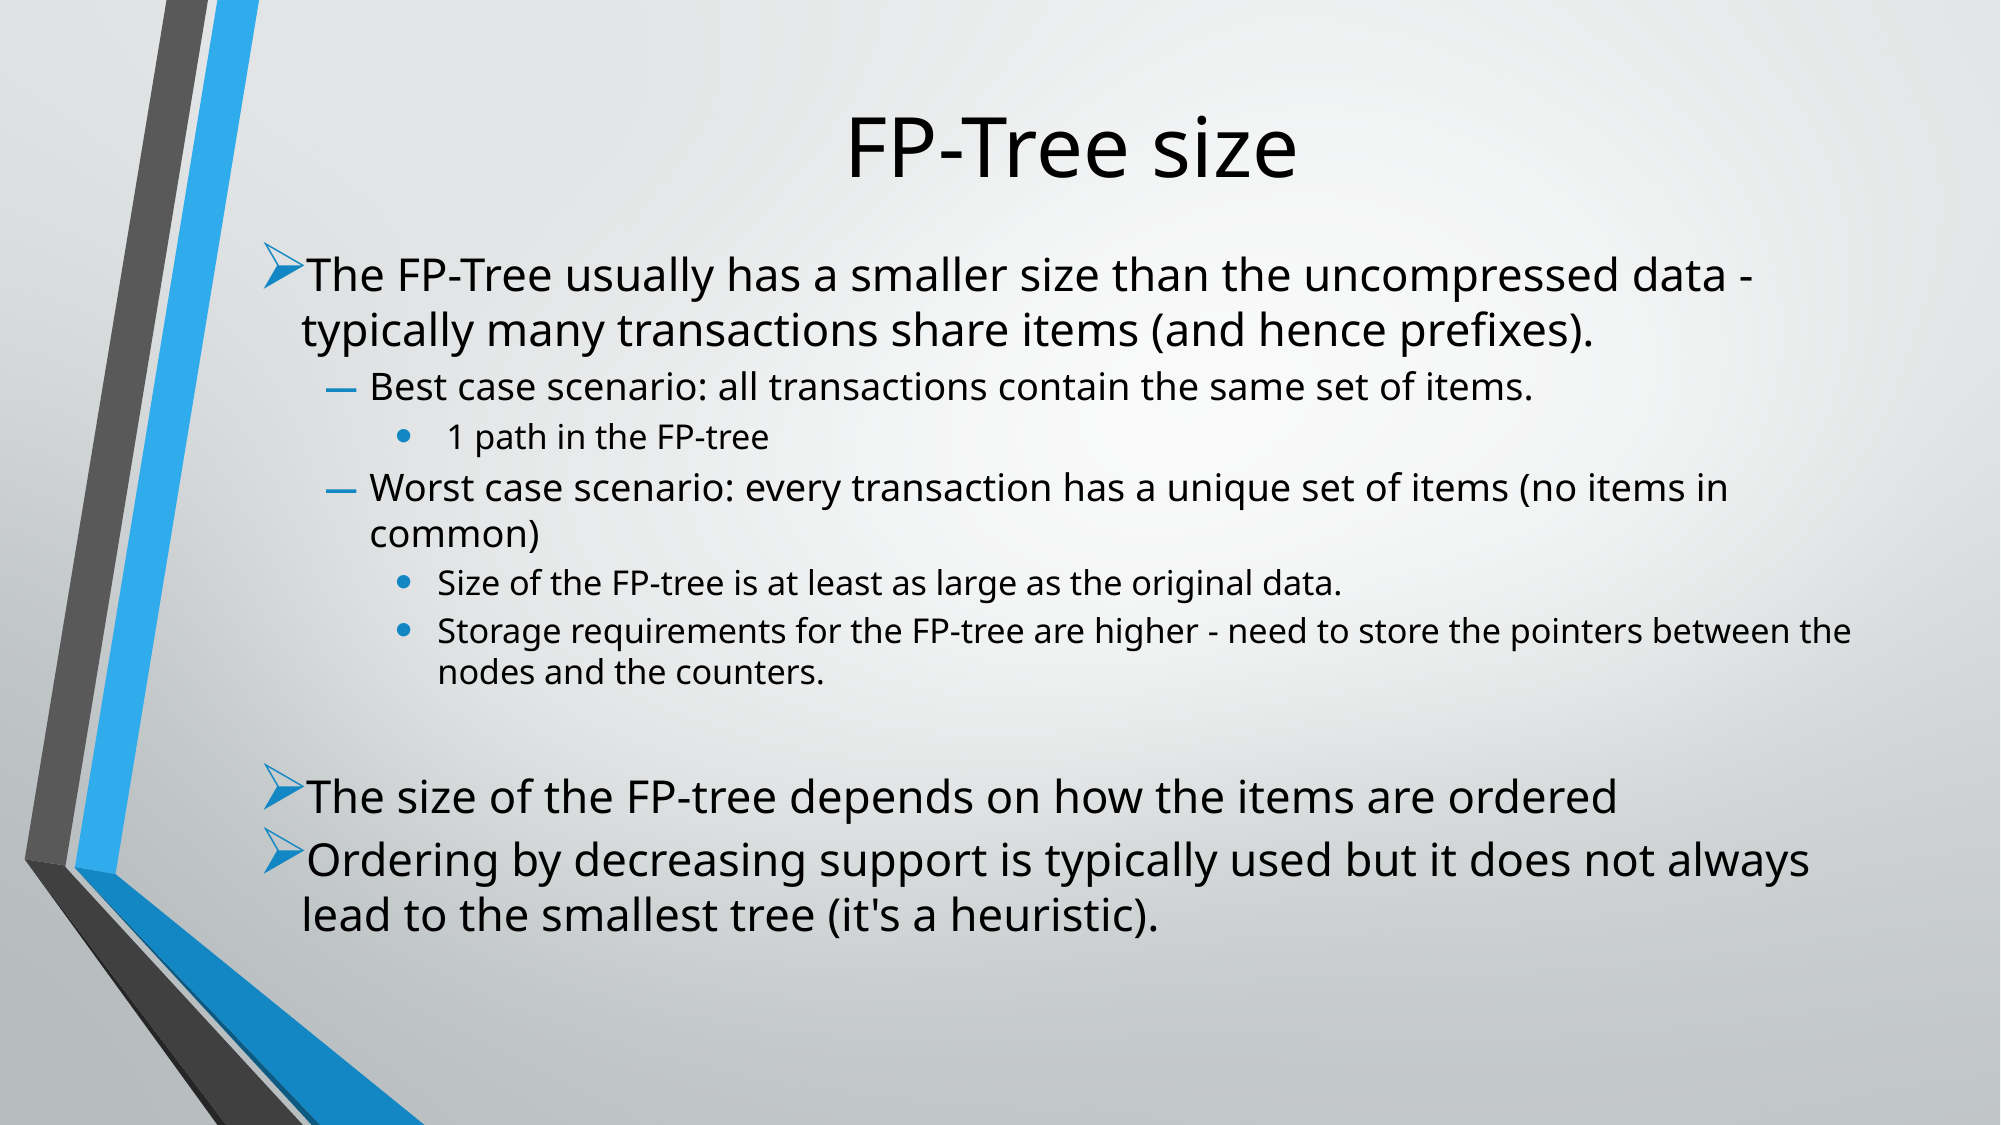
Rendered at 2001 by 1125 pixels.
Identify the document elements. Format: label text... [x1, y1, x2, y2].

title FP-Tree size [250, 0, 1895, 288]
list The FP-Tree usually has a smaller size than the uncompressed data - typically many transactions share items (and hence prefixes). Best case scenario: all transactions contain the same set of items. 1 path in the FP-tree Worst case scenario: every transaction has a unique set of items (no items in common) Size of the FP-tree is at least as large as the original data. Storage requirements for the FP-tree are higher - need to store the pointers between the nodes and the counters. The size of the FP-tree depends on how the items are ordered Ordering by decreasing support is typically used but it does not always lead to the smallest tree (it's a heuristic). [243, 236, 1887, 950]
